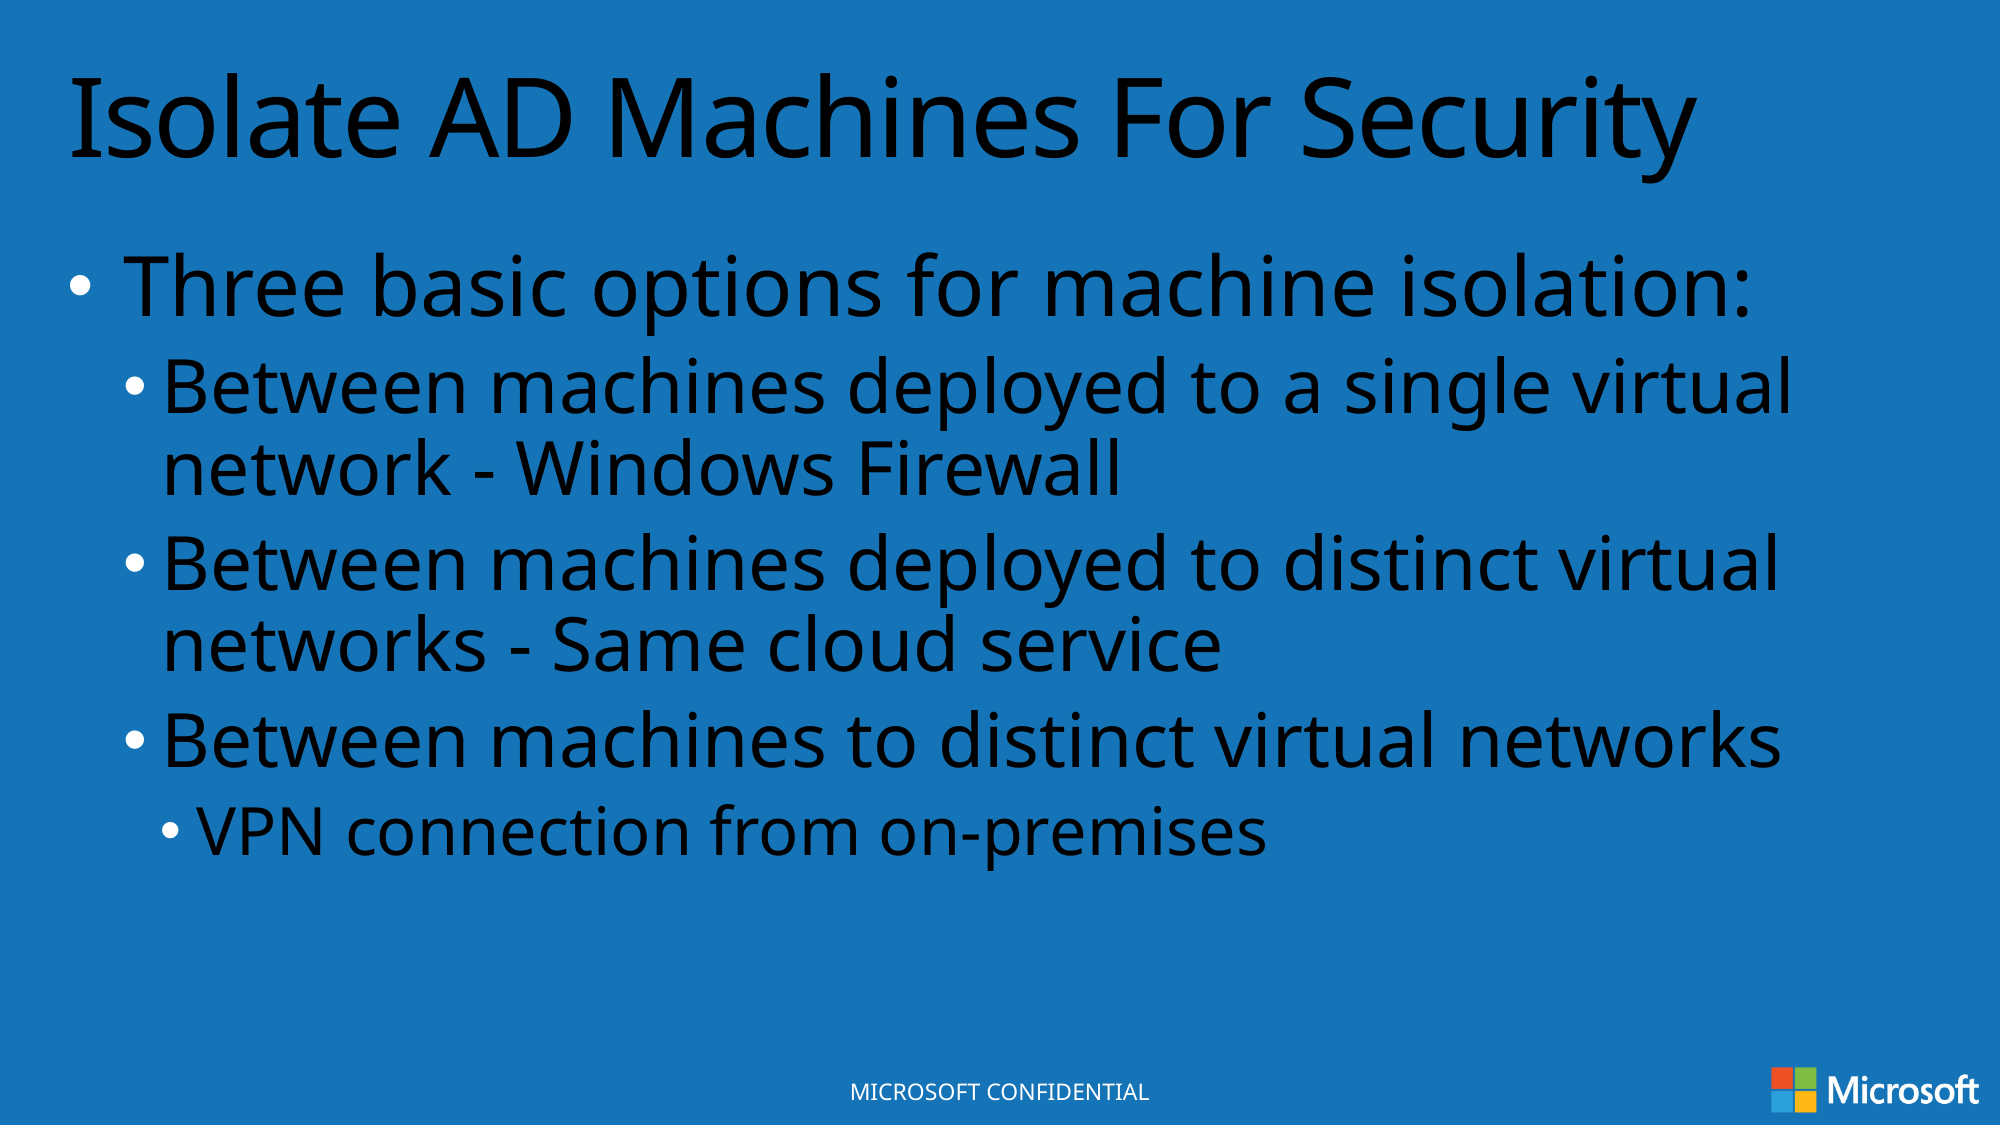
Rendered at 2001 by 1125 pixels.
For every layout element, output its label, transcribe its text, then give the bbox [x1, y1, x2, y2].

title Isolate AD Machines For Security [44, 47, 1938, 196]
list Three basic options for machine isolation: Between machines deployed to a single virtual network - Windows Firewall Between machines deployed to distinct virtual networks - Same cloud service Between machines to distinct virtual networks VPN connection from on-premises [43, 229, 1938, 960]
picture [1770, 1066, 1980, 1113]
